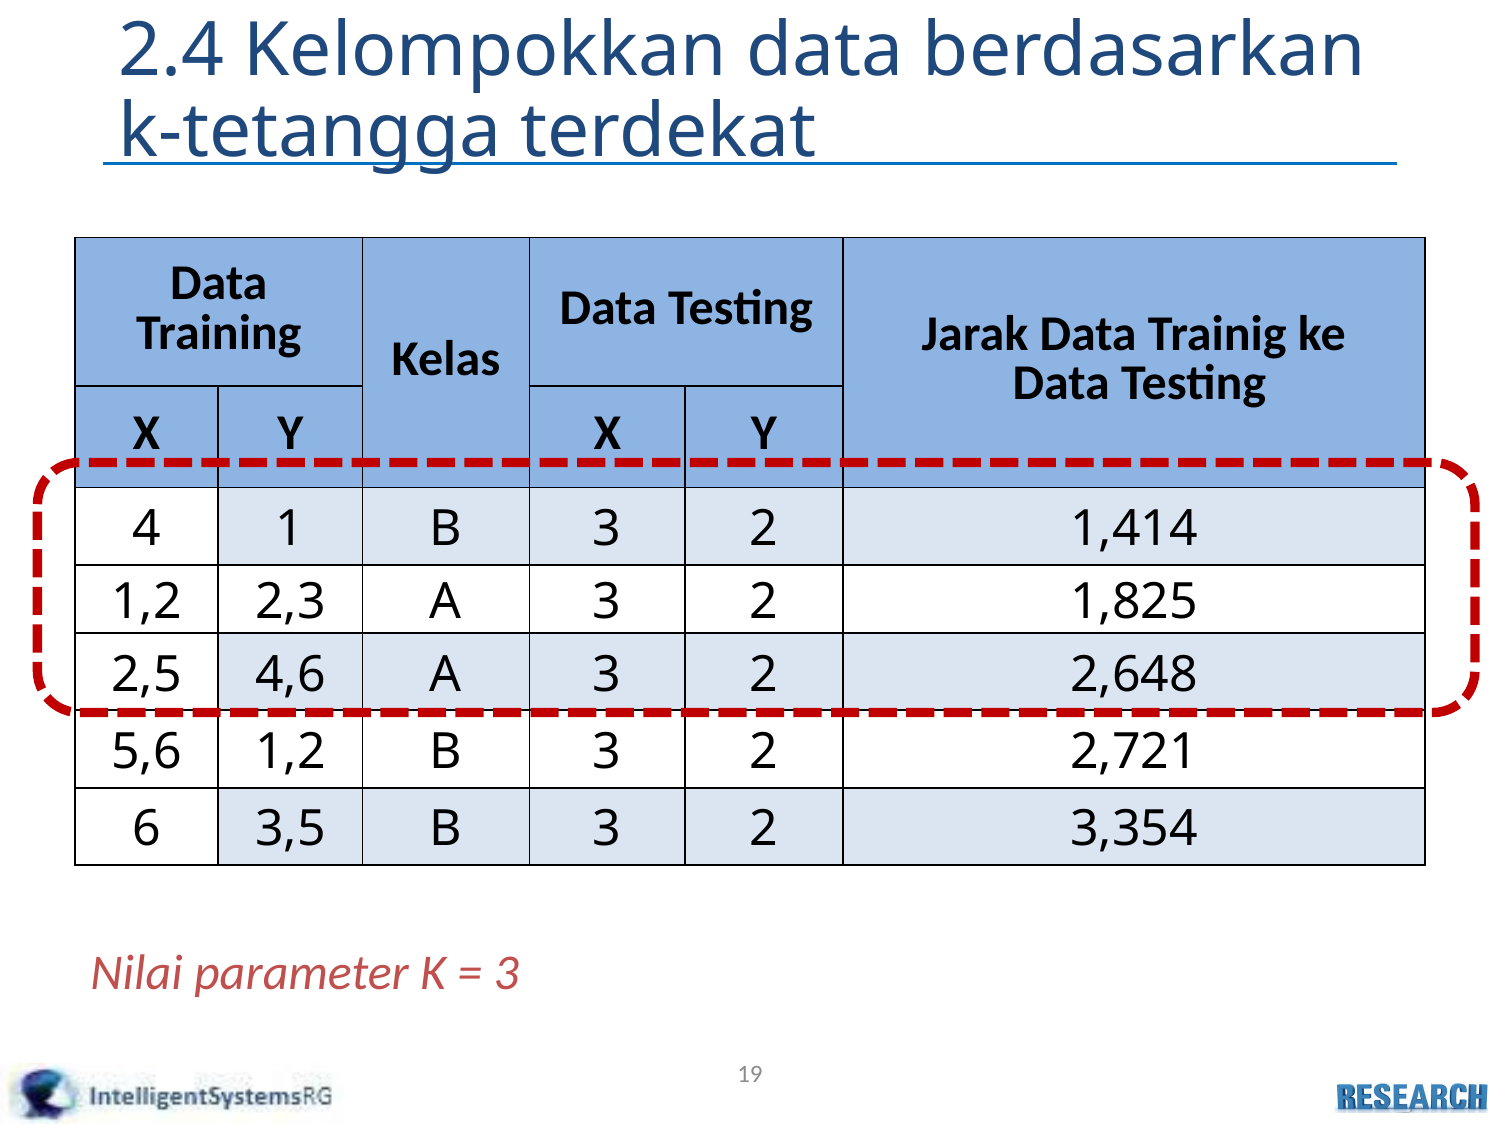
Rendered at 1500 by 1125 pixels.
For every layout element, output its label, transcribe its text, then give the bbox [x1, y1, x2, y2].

table_cell X [530, 387, 684, 462]
table_header Data Training [76, 238, 362, 385]
table_cell Y [219, 387, 362, 462]
table_cell 2 [686, 789, 842, 864]
table_header Jarak Data Trainig ke Data Testing [844, 238, 1424, 462]
table_cell 3 [530, 713, 684, 787]
table_cell X [76, 387, 217, 462]
table_cell B [363, 789, 529, 864]
table_cell Y [686, 387, 842, 462]
picture [0, 1063, 344, 1124]
table_header Data Testing [530, 238, 842, 385]
picture [1334, 1078, 1489, 1113]
table_cell 6 [76, 789, 217, 864]
text_box [36, 461, 1476, 714]
table_cell 3,5 [219, 789, 362, 864]
table_cell 5,6 [76, 713, 217, 787]
table_cell B [363, 713, 529, 787]
table_cell 2 [686, 713, 842, 787]
table_cell 1,2 [219, 713, 362, 787]
table_cell 3 [530, 789, 684, 864]
title 2.4 Kelompokkan data berdasarkan k-tetangga terdekat [103, 33, 1425, 150]
text_box Nilai parameter K = 3 [75, 931, 535, 1007]
table_cell 2,721 [844, 713, 1424, 787]
table_header Kelas [363, 238, 529, 462]
table_cell 3,354 [844, 789, 1424, 864]
